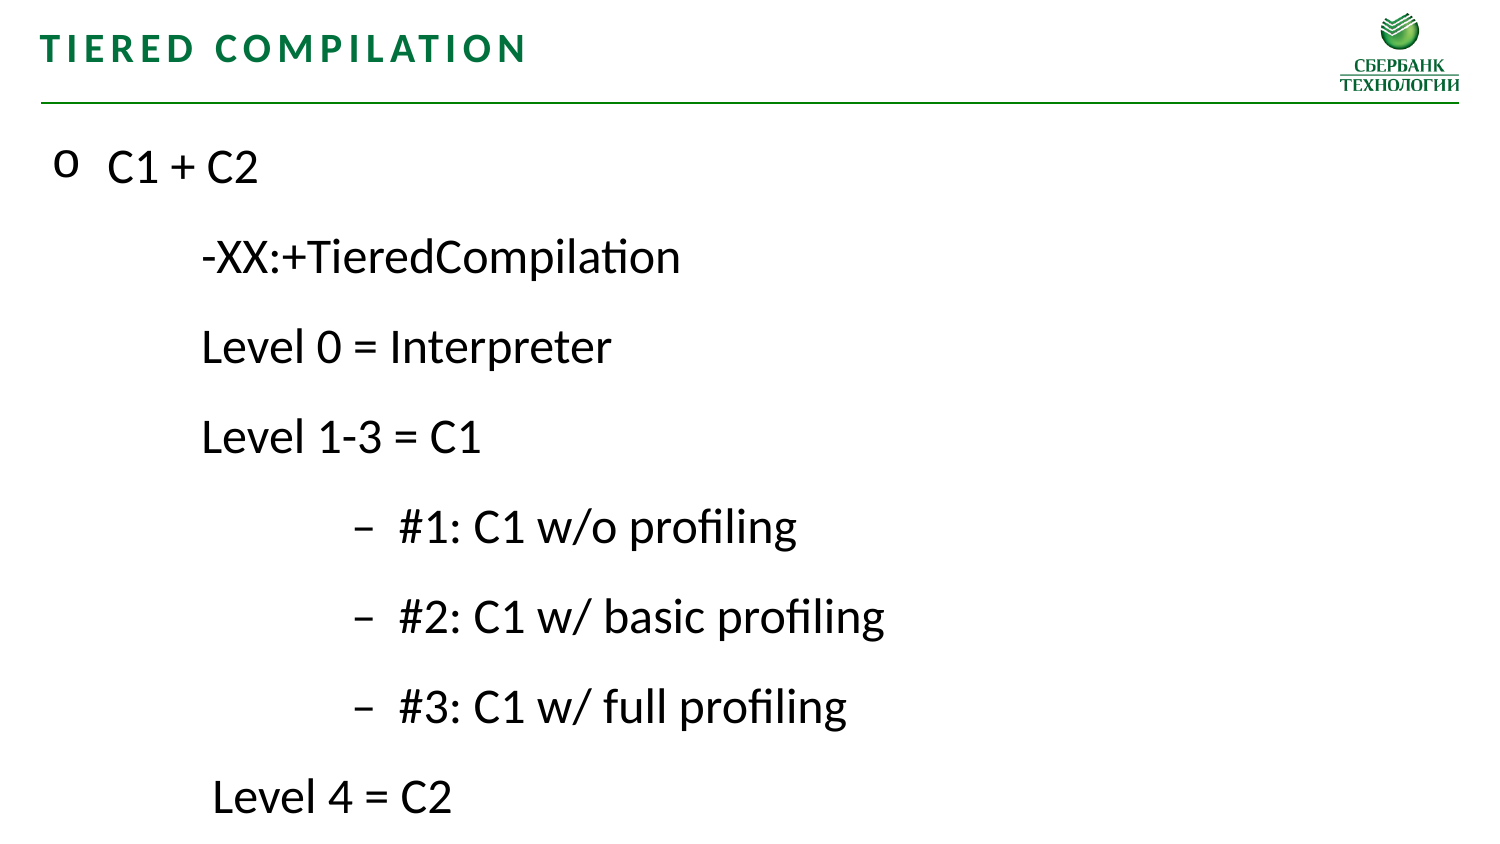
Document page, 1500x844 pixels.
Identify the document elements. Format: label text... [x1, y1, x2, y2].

picture [1340, 13, 1459, 91]
text_box C1 + C2 -XX:+TieredCompilation Level 0 = Interpreter Level 1-3 = C1 – #1: C1 w/o profiling – #2: C1 w/ basic profiling – #3: C1 w/ full profiling Level 4 = C2 [36, 126, 1496, 832]
list Tiered compilation [39, 13, 1115, 72]
